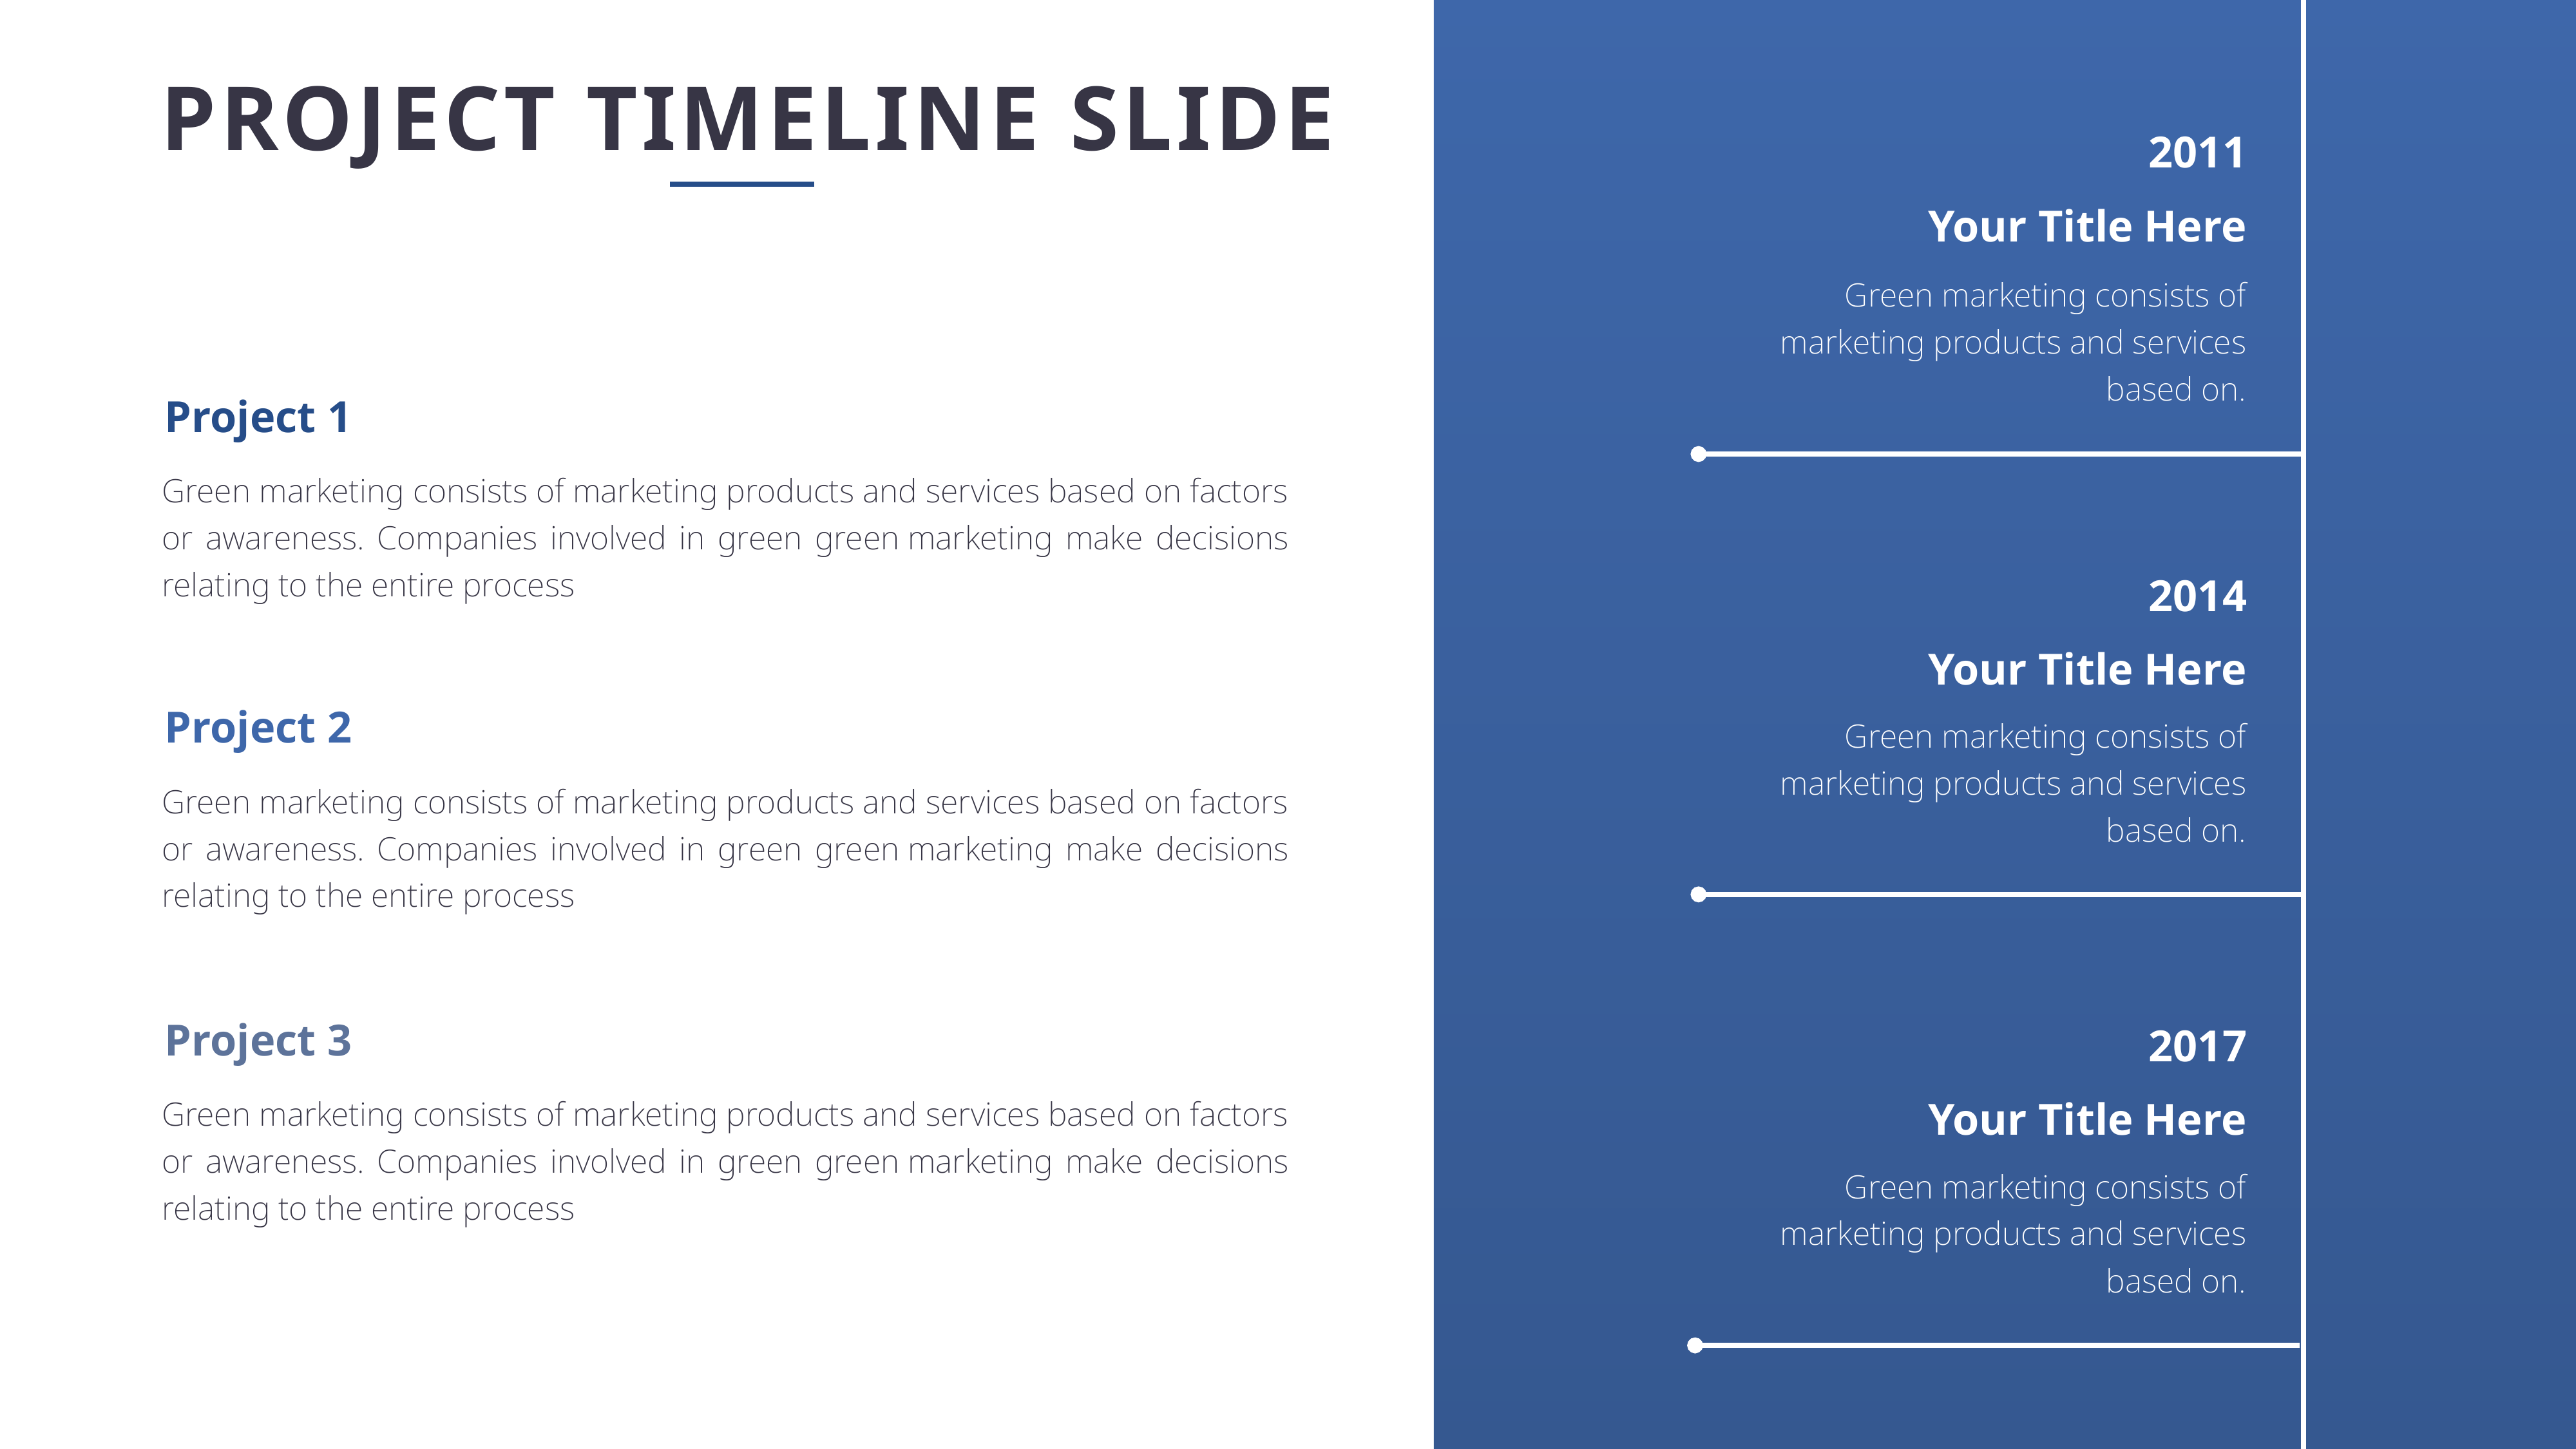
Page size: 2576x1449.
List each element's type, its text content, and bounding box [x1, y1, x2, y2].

text_box 2011 Your Title Here [1918, 98, 2256, 255]
text_box [1433, 0, 2301, 1449]
text_box PROJECT TIMELINE SLIDE [151, 62, 1337, 169]
text_box 2014 Your Title Here [1918, 541, 2256, 696]
text_box Green marketing consists of marketing products and services based on factors or awareness. Companies involved in green green marketing make decisions relating to the entire process [138, 1074, 1312, 1238]
text_box Green marketing consists of marketing products and services based on. [1713, 255, 2269, 419]
text_box Green marketing consists of marketing products and services based on. [1713, 696, 2269, 860]
text_box Green marketing consists of marketing products and services based on. [1713, 1146, 2269, 1311]
text_box Project 3 [155, 1008, 362, 1070]
text_box Green marketing consists of marketing products and services based on factors or awareness. Companies involved in green green marketing make decisions relating to the entire process [138, 761, 1312, 925]
text_box 2017 Your Title Here [1918, 991, 2256, 1146]
text_box [2306, 0, 2576, 1449]
text_box Project 1 [155, 384, 362, 446]
text_box Project 2 [155, 695, 362, 757]
text_box Green marketing consists of marketing products and services based on factors or awareness. Companies involved in green green marketing make decisions relating to the entire process [138, 450, 1312, 615]
